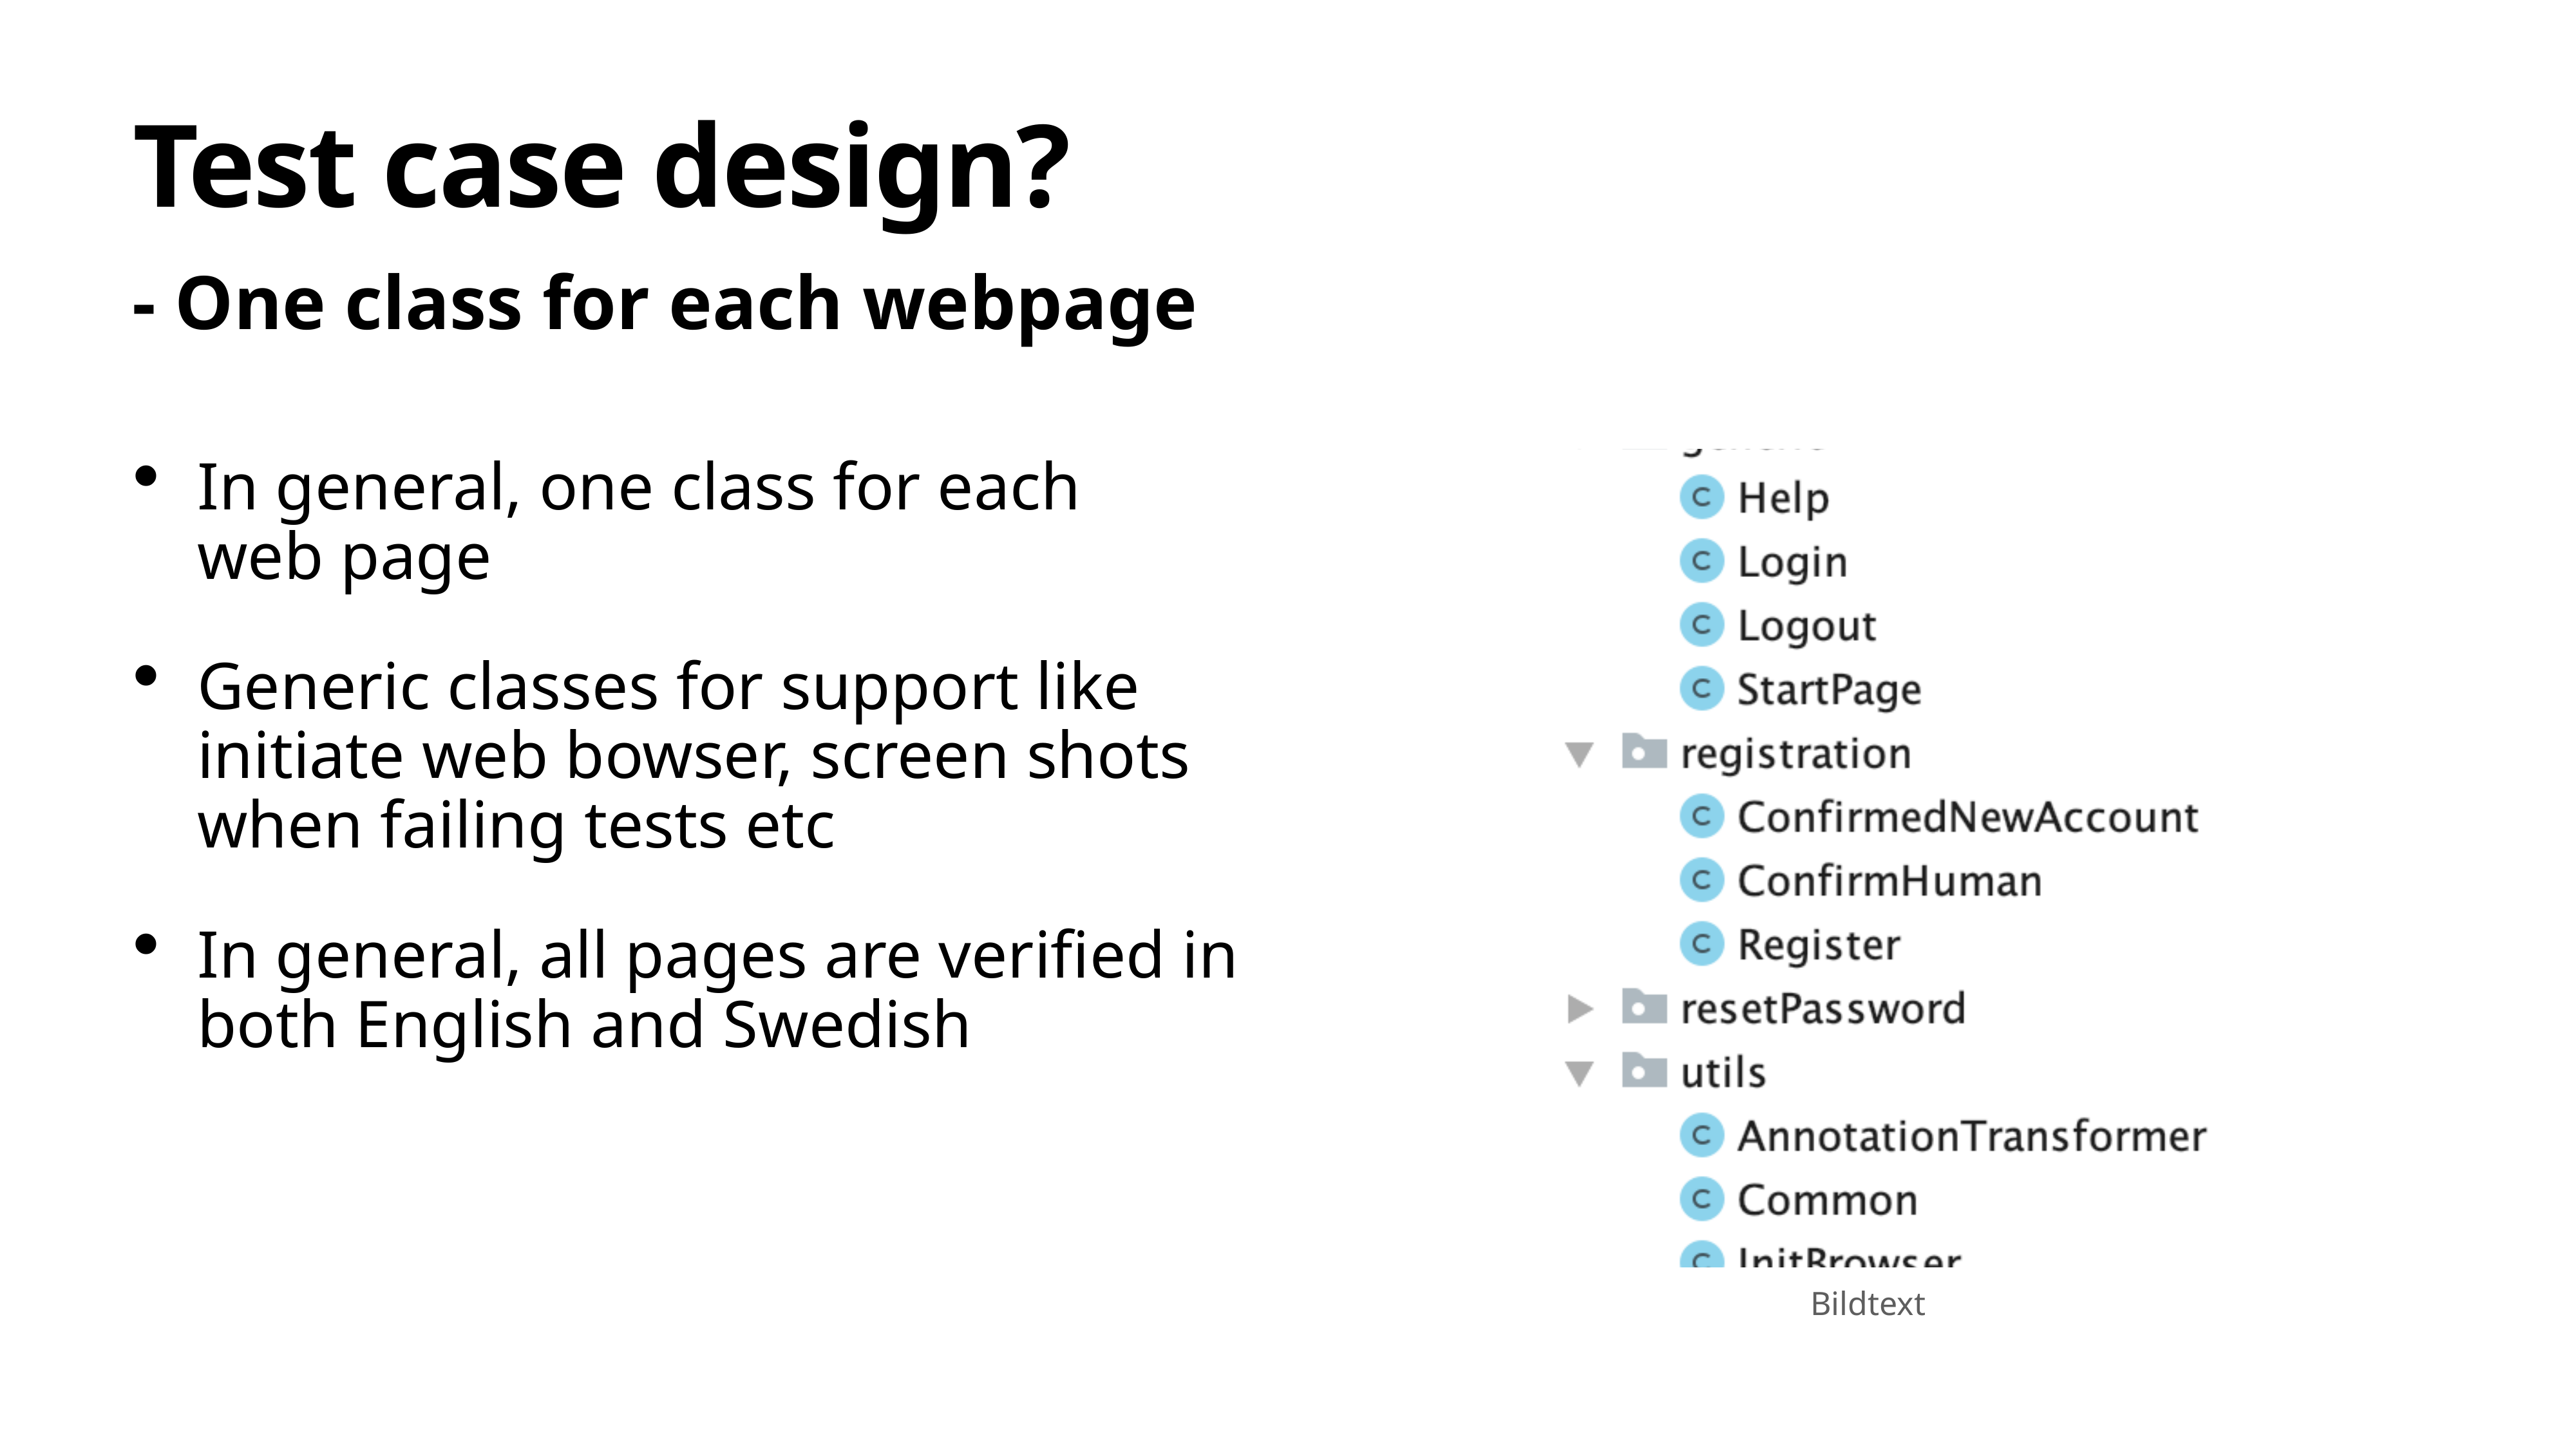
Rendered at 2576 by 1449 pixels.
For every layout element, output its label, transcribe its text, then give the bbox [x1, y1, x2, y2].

list - One class for each webpage [127, 250, 2449, 350]
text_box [1287, 448, 2449, 1330]
list In general, one class for each web page Generic classes for support like initiate web bowser, screen shots when failing tests etc In general, all pages are verified in both English and Swedish [127, 448, 1287, 1321]
title Test case design? [127, 113, 2449, 250]
